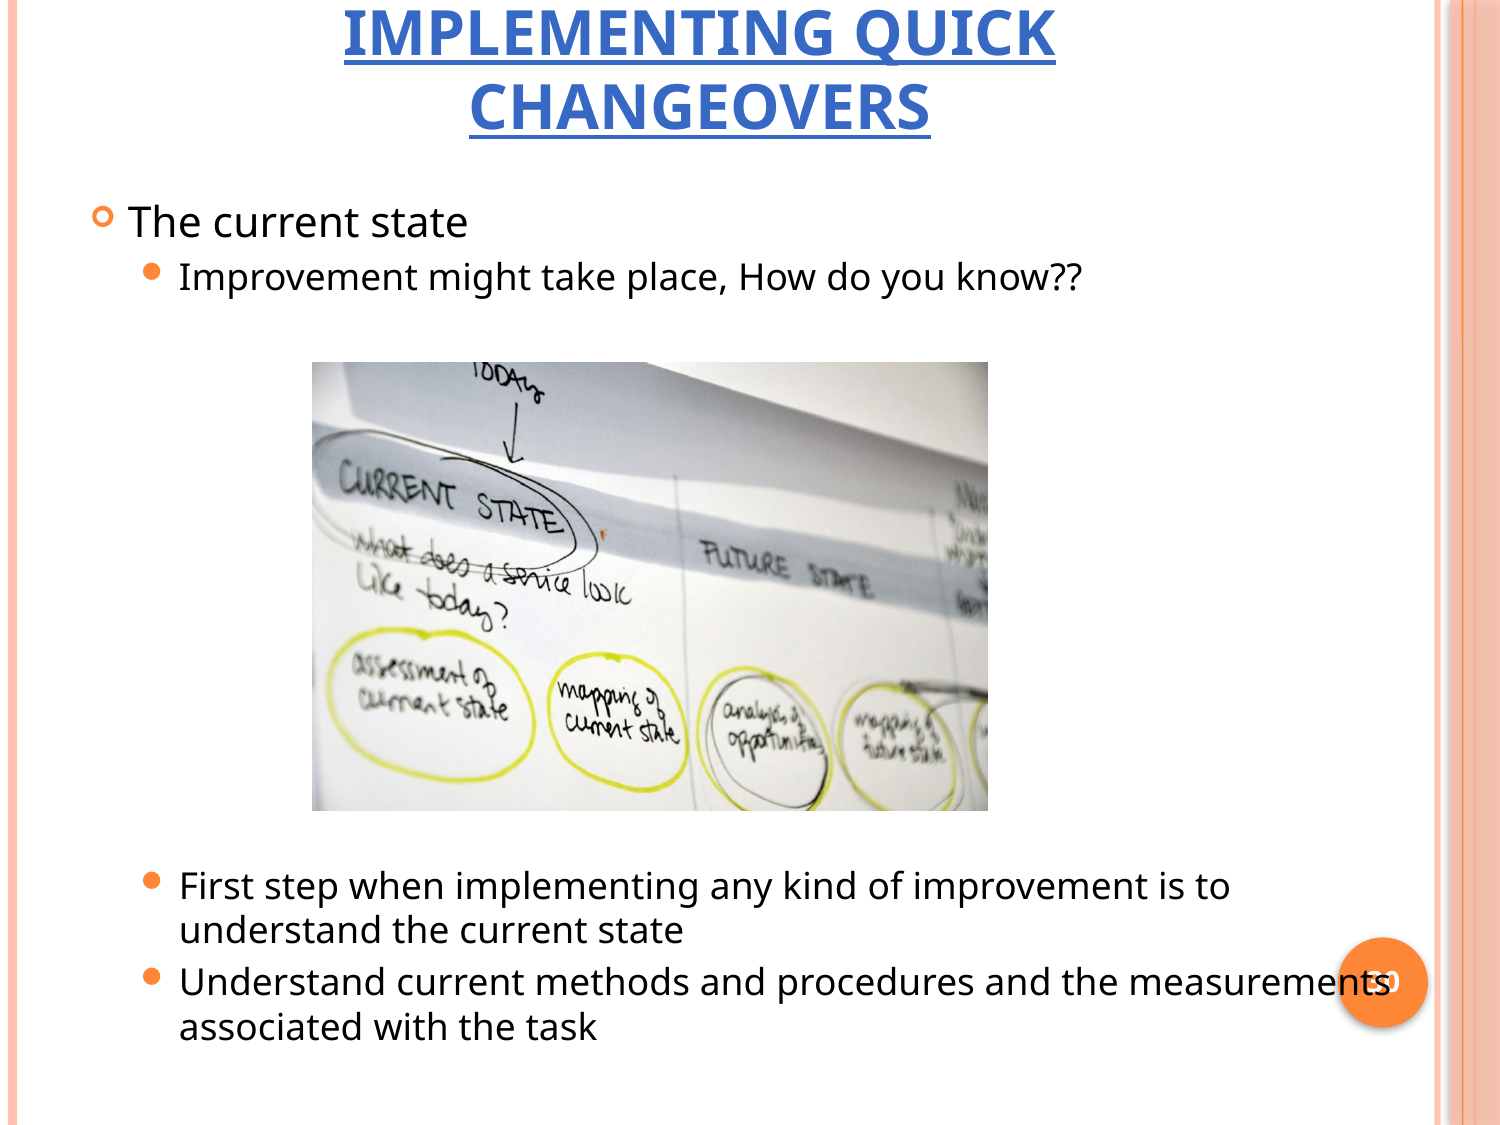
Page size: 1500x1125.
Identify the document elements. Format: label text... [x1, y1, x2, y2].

picture [311, 361, 988, 812]
title Implementing quick changeovers [125, 37, 1275, 150]
slide_number 30 [1333, 940, 1434, 1027]
list The current state Improvement might take place, How do you know?? First step when implementing any kind of improvement is to understand the current state Understand current methods and procedures and the measurements associated with the task [75, 187, 1438, 1062]
